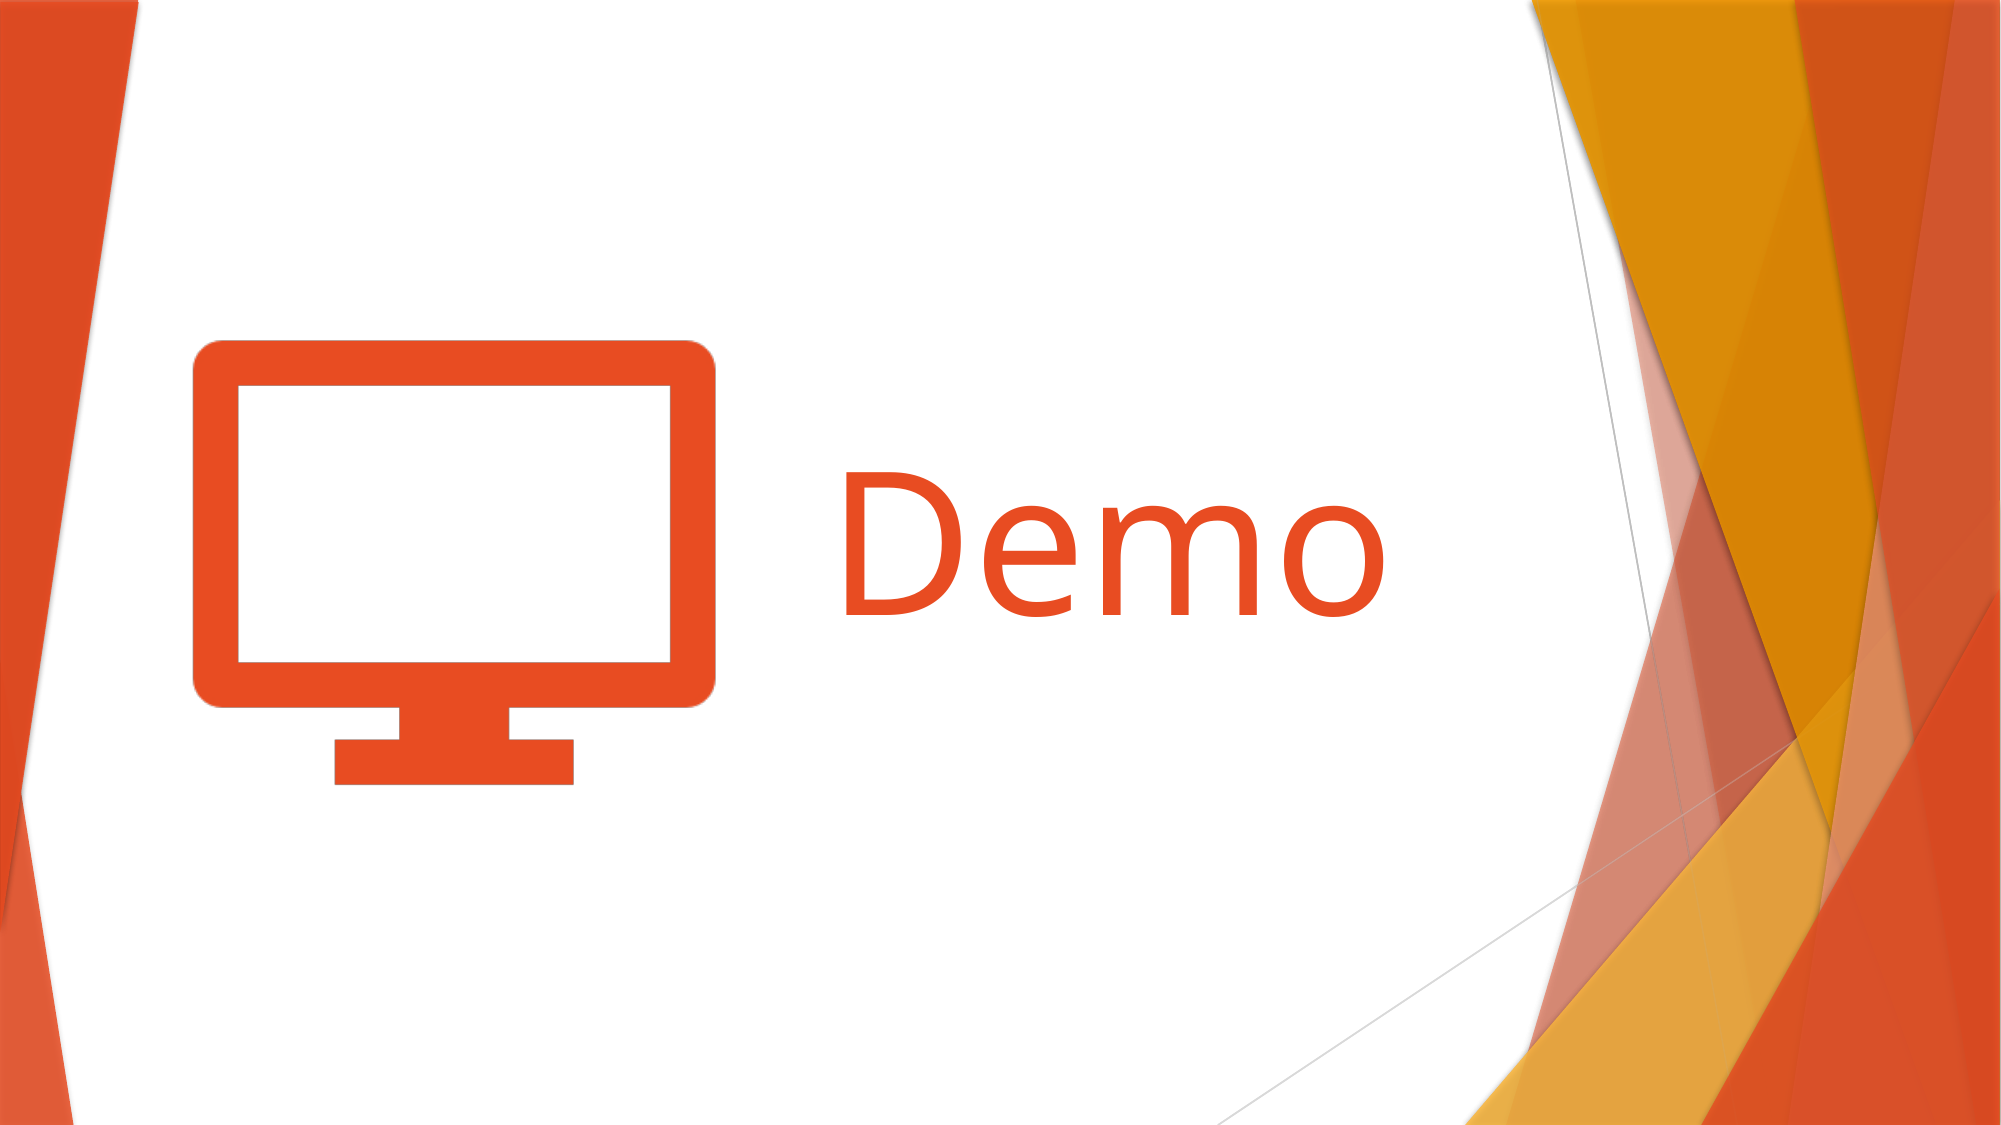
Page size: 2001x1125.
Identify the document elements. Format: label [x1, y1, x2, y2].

picture [145, 253, 764, 873]
text_box [0, 0, 2000, 1125]
